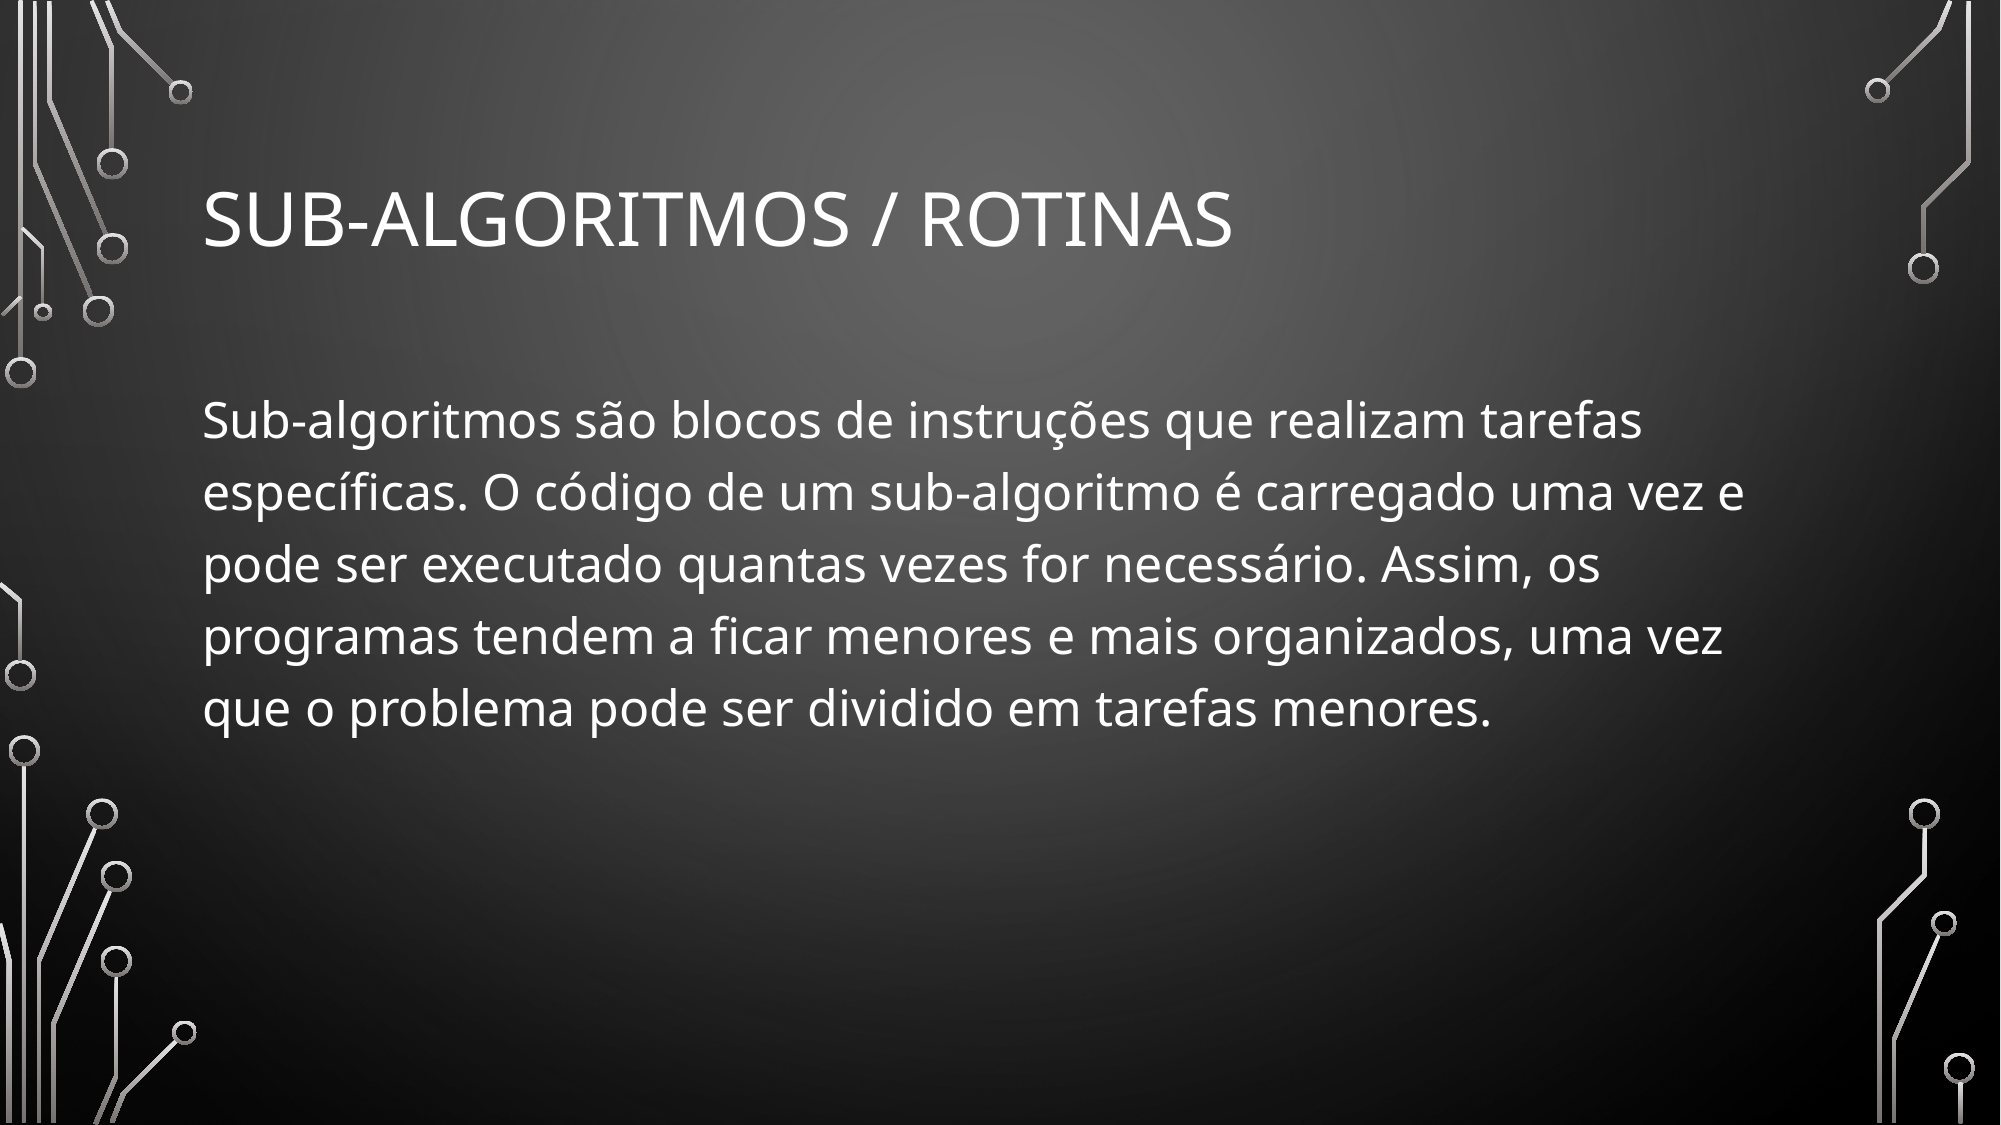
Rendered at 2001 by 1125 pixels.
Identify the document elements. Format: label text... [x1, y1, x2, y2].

list Sub-algoritmos são blocos de instruções que realizam tarefas específicas. O código de um sub-algoritmo é carregado uma vez e pode ser executado quantas vezes for necessário. Assim, os programas tendem a ficar menores e mais organizados, uma vez que o problema pode ser dividido em tarefas menores. [187, 369, 1813, 950]
title Sub-algoritmos / rotinas [187, 101, 1813, 344]
